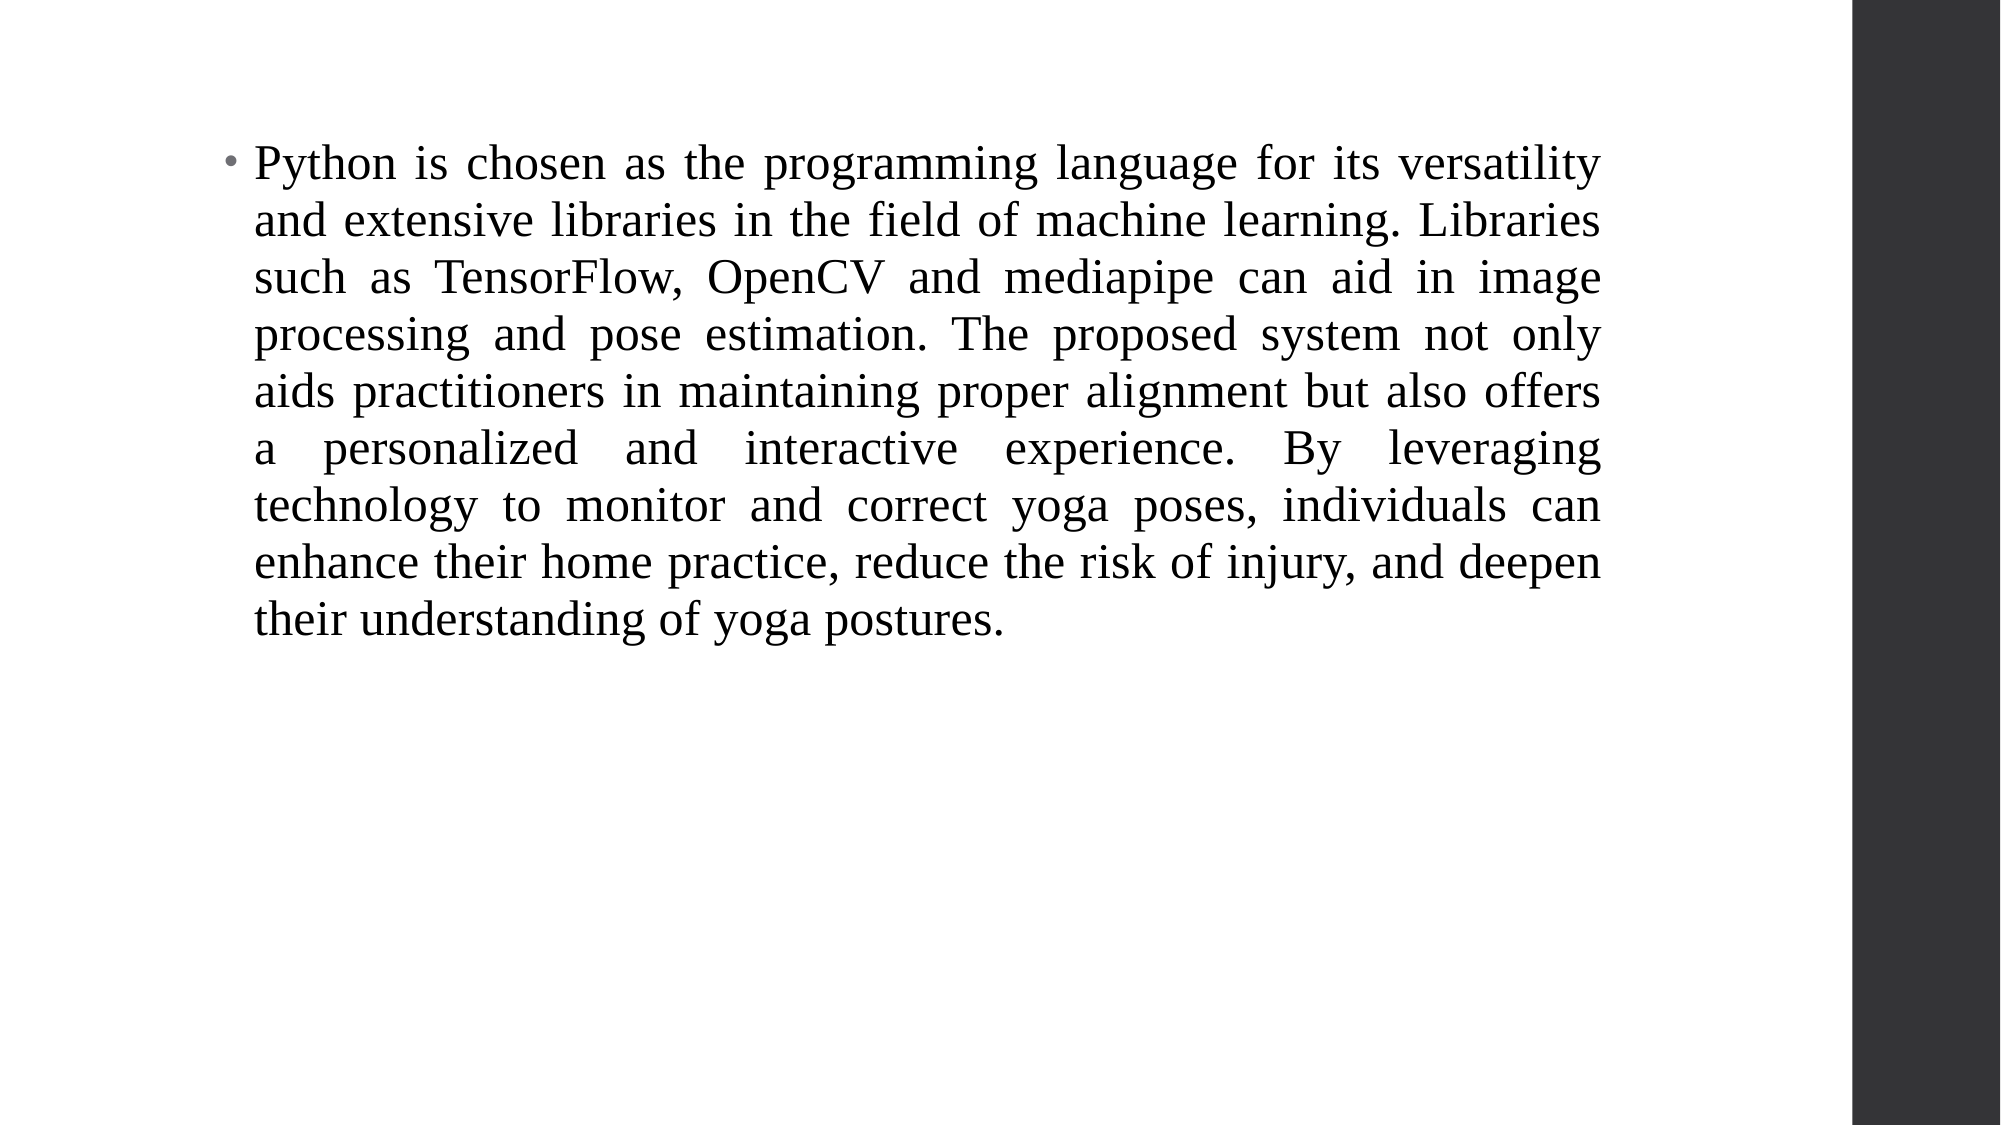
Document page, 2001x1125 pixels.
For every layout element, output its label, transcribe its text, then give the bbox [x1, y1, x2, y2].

list Python is chosen as the programming language for its versatility and extensive libraries in the field of machine learning. Libraries such as TensorFlow, OpenCV and mediapipe can aid in image processing and pose estimation. The proposed system not only aids practitioners in maintaining proper alignment but also offers a personalized and interactive experience. By leveraging technology to monitor and correct yoga poses, individuals can enhance their home practice, reduce the risk of injury, and deepen their understanding of yoga postures. [209, 126, 1620, 841]
